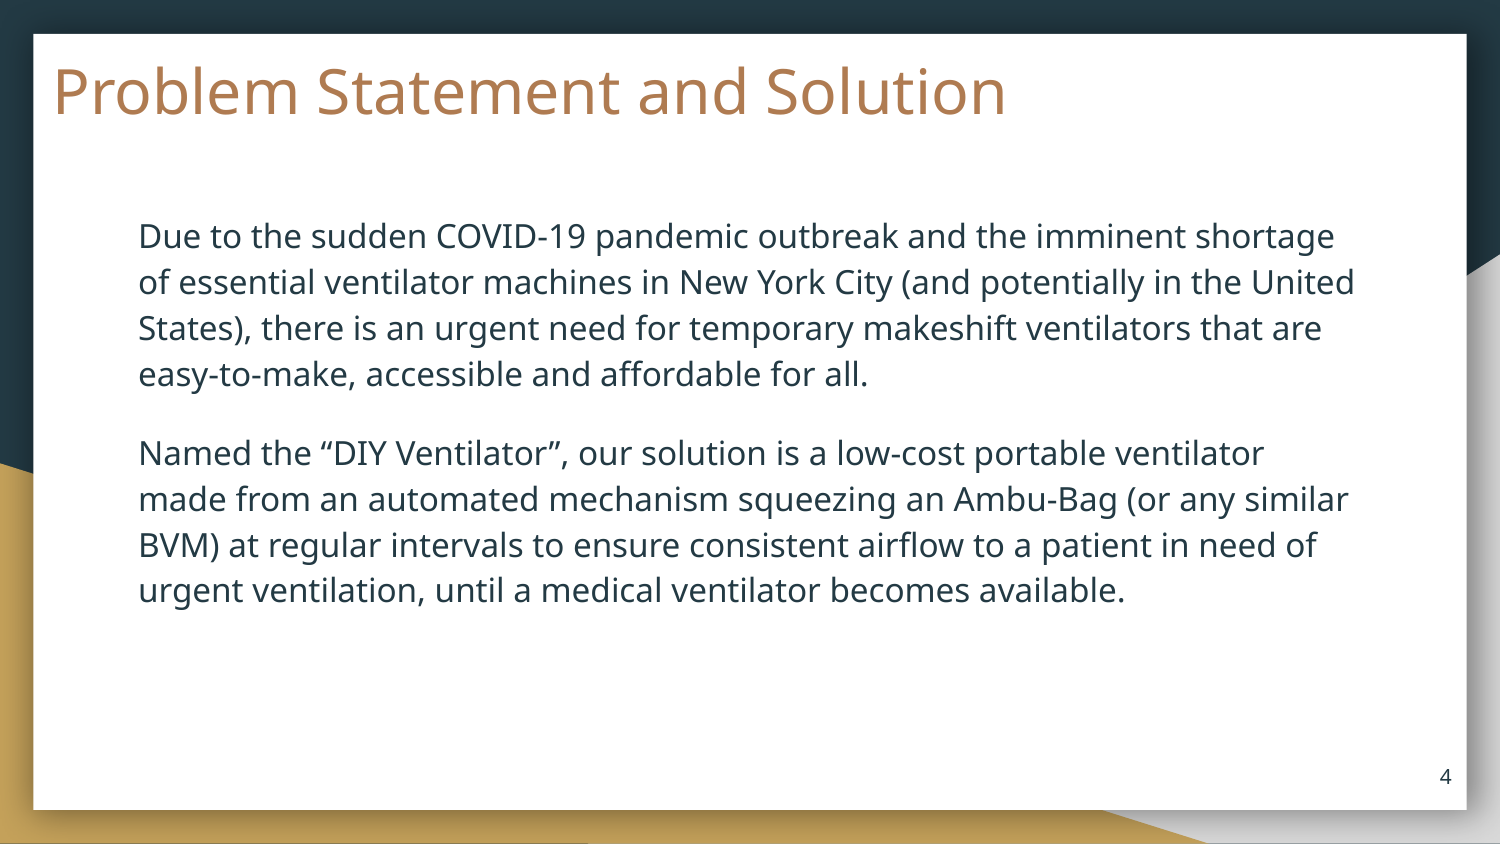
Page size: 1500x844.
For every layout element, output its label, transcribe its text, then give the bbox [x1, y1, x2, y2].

slide_number ‹#› [1376, 745, 1467, 810]
list Due to the sudden COVID-19 pandemic outbreak and the imminent shortage of essential ventilator machines in New York City (and potentially in the United States), there is an urgent need for temporary makeshift ventilators that are easy-to-make, accessible and affordable for all. Named the “DIY Ventilator”, our solution is a low-cost portable ventilator made from an automated mechanism squeezing an Ambu-Bag (or any similar BVM) at regular intervals to ensure consistent airflow to a patient in need of urgent ventilation, until a medical ventilator becomes available. [123, 194, 1377, 596]
title Problem Statement and Solution [37, 37, 1269, 195]
